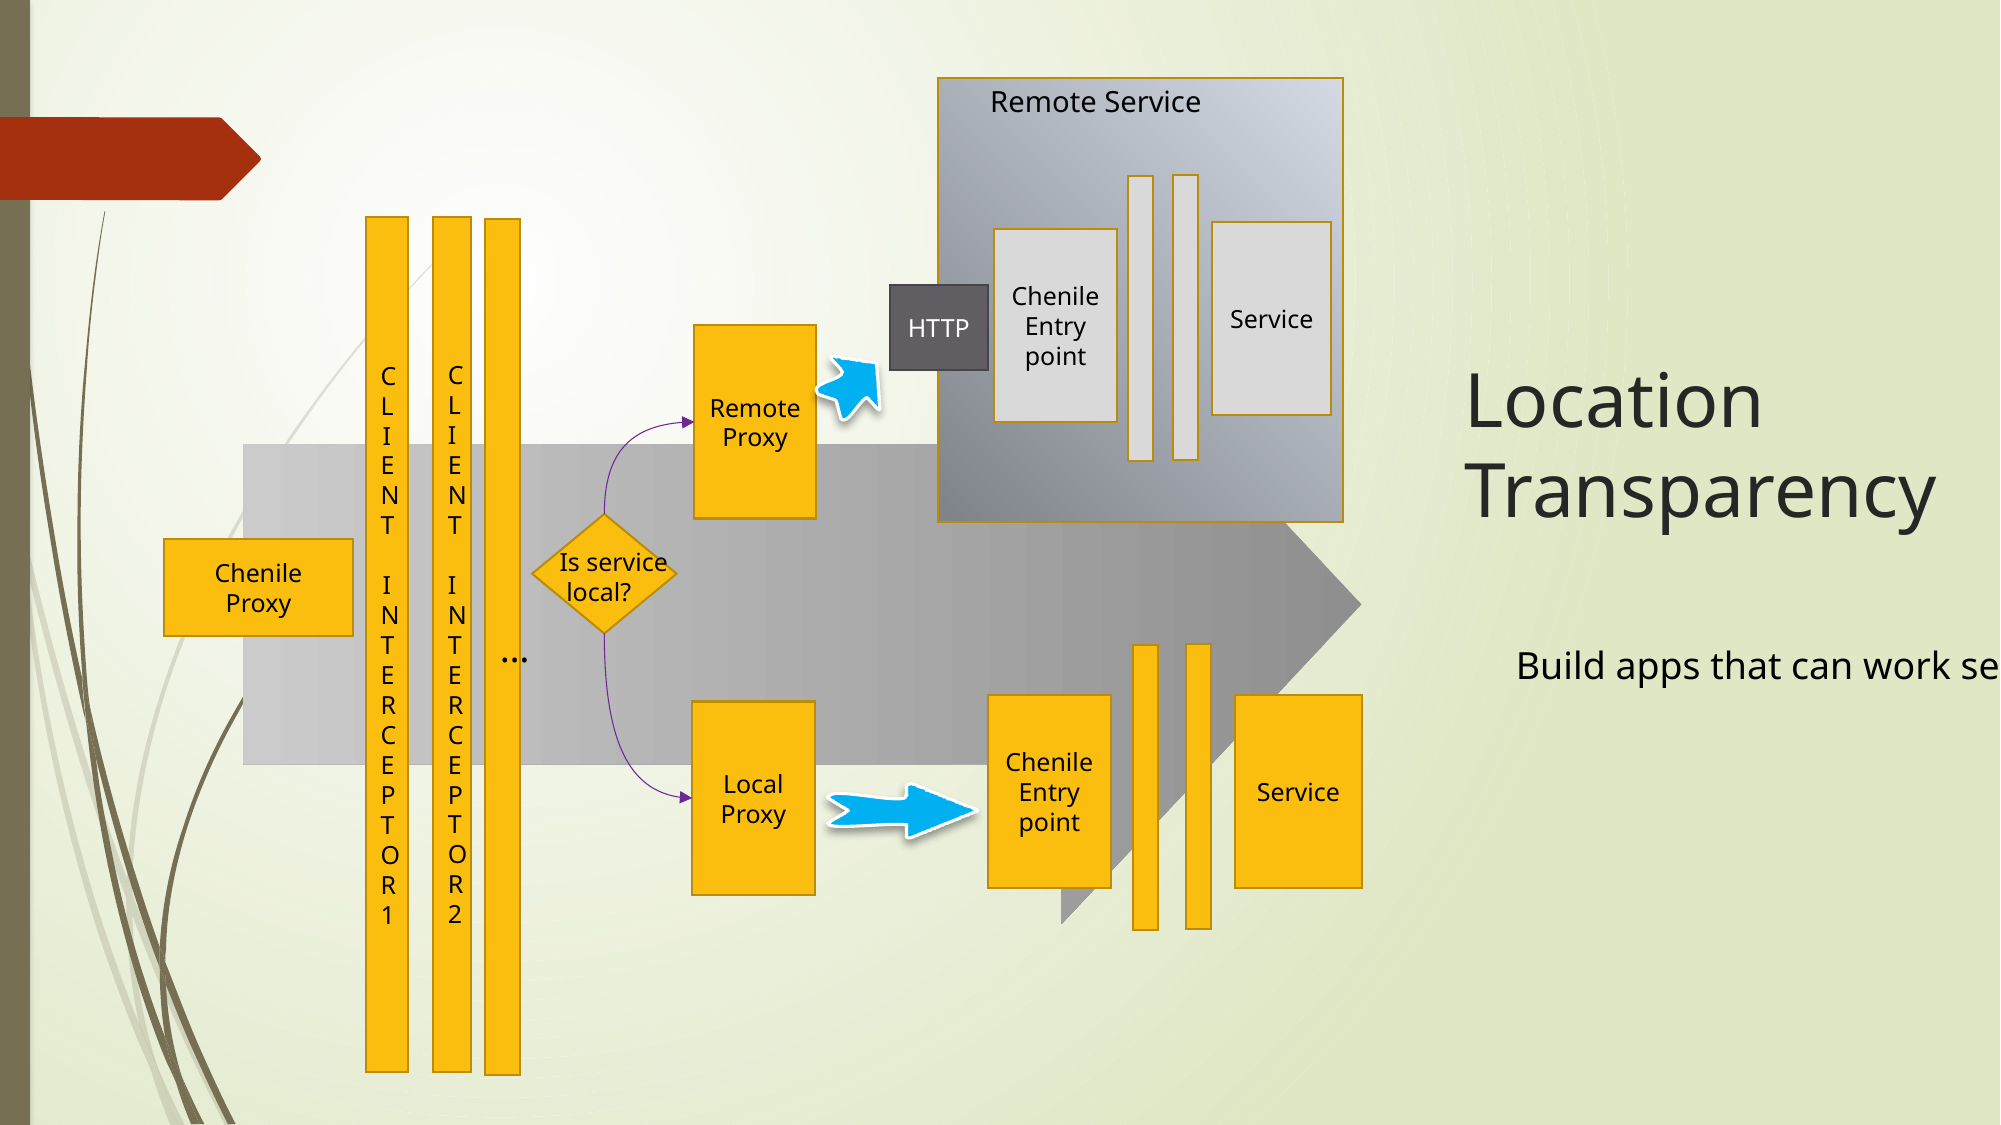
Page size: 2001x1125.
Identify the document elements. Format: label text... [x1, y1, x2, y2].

text_box [532, 563, 544, 584]
text_box Build apps that can work seamlessly [1501, 634, 2000, 695]
text_box … [485, 219, 520, 1075]
text_box ChenileEntry point [987, 694, 1111, 888]
text_box [1185, 644, 1212, 930]
text_box [605, 444, 1362, 872]
text_box CLIENT INTERCEPTOR2 [433, 216, 471, 1073]
text_box CLIENT INTERCEPTOR1 [365, 216, 409, 1073]
text_box [1172, 174, 1199, 460]
text_box Is service local? [544, 538, 683, 614]
text_box ChenileEntry point [994, 228, 1117, 422]
text_box [243, 444, 365, 765]
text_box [603, 422, 696, 514]
text_box [580, 614, 628, 633]
text_box HTTP [890, 284, 988, 371]
text_box Service [1235, 694, 1362, 888]
text_box [827, 783, 978, 838]
text_box [1132, 644, 1159, 930]
text_box [816, 355, 881, 421]
text_box Service [1212, 221, 1332, 416]
text_box Local Proxy [692, 701, 815, 895]
text_box [1061, 888, 1096, 925]
text_box [1127, 175, 1154, 461]
text_box [520, 444, 604, 765]
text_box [565, 671, 731, 761]
text_box Remote Proxy [694, 325, 816, 519]
text_box [409, 444, 433, 765]
text_box Location Transparency [1449, 344, 2000, 555]
text_box [938, 78, 1344, 522]
text_box [575, 518, 634, 538]
text_box Chenile Proxy [163, 538, 353, 636]
text_box Remote Service [975, 75, 1217, 126]
text_box [471, 444, 485, 765]
